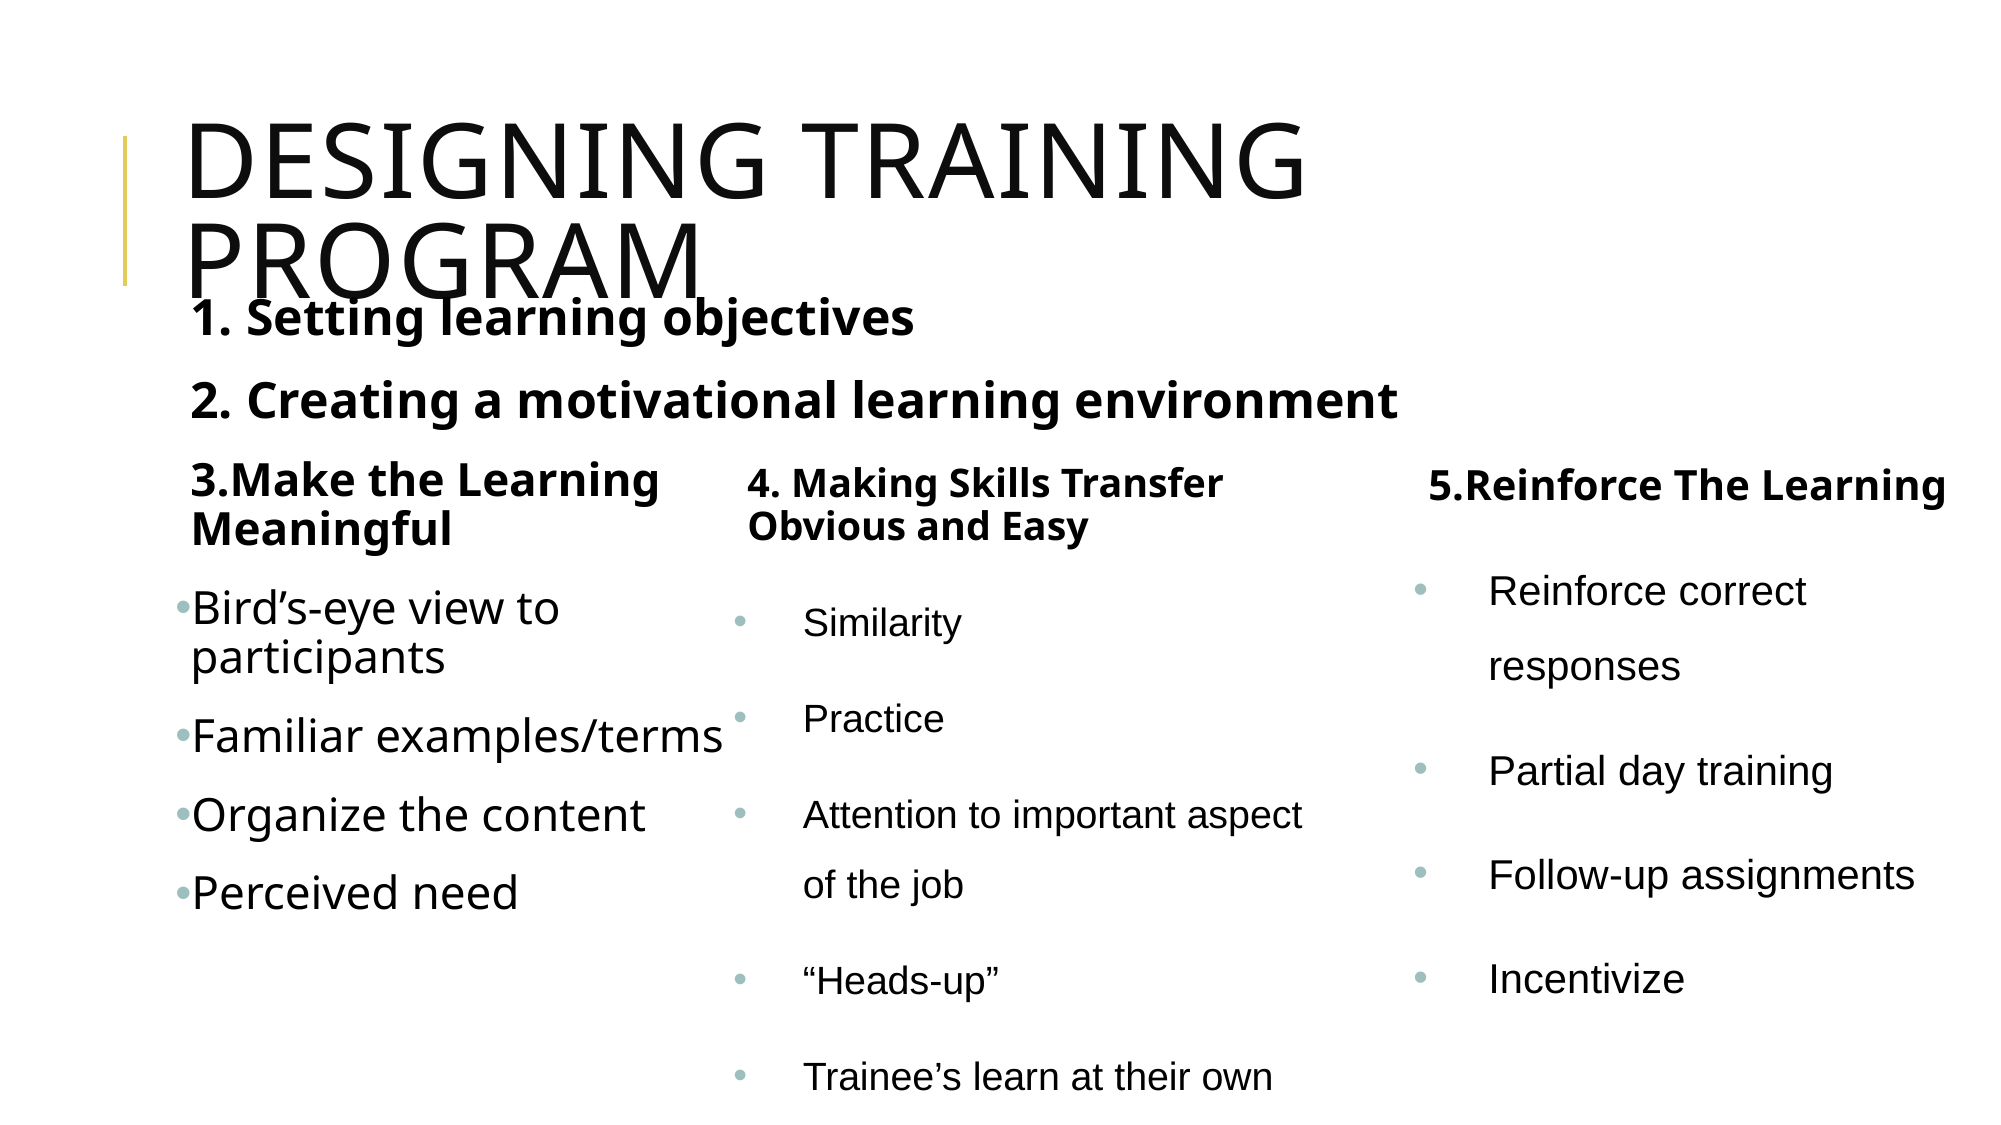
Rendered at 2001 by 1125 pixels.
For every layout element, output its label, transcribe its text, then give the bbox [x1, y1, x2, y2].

title Designing training program [168, 96, 1763, 285]
text_box 3.Make the Learning Meaningful Bird’s-eye view to participants Familiar examples/terms Organize the content Perceived need [167, 449, 745, 1110]
text_box 4. Making Skills Transfer Obvious and Easy Similarity Practice Attention to important aspect of the job “Heads-up” Trainee’s learn at their own pace [725, 456, 1350, 1125]
list 1. Setting learning objectives 2. Creating a motivational learning environment [167, 285, 1909, 1014]
text_box 5.Reinforce The Learning Reinforce correct responses Partial day training Follow-up assignments Incentivize [1405, 457, 1983, 1125]
